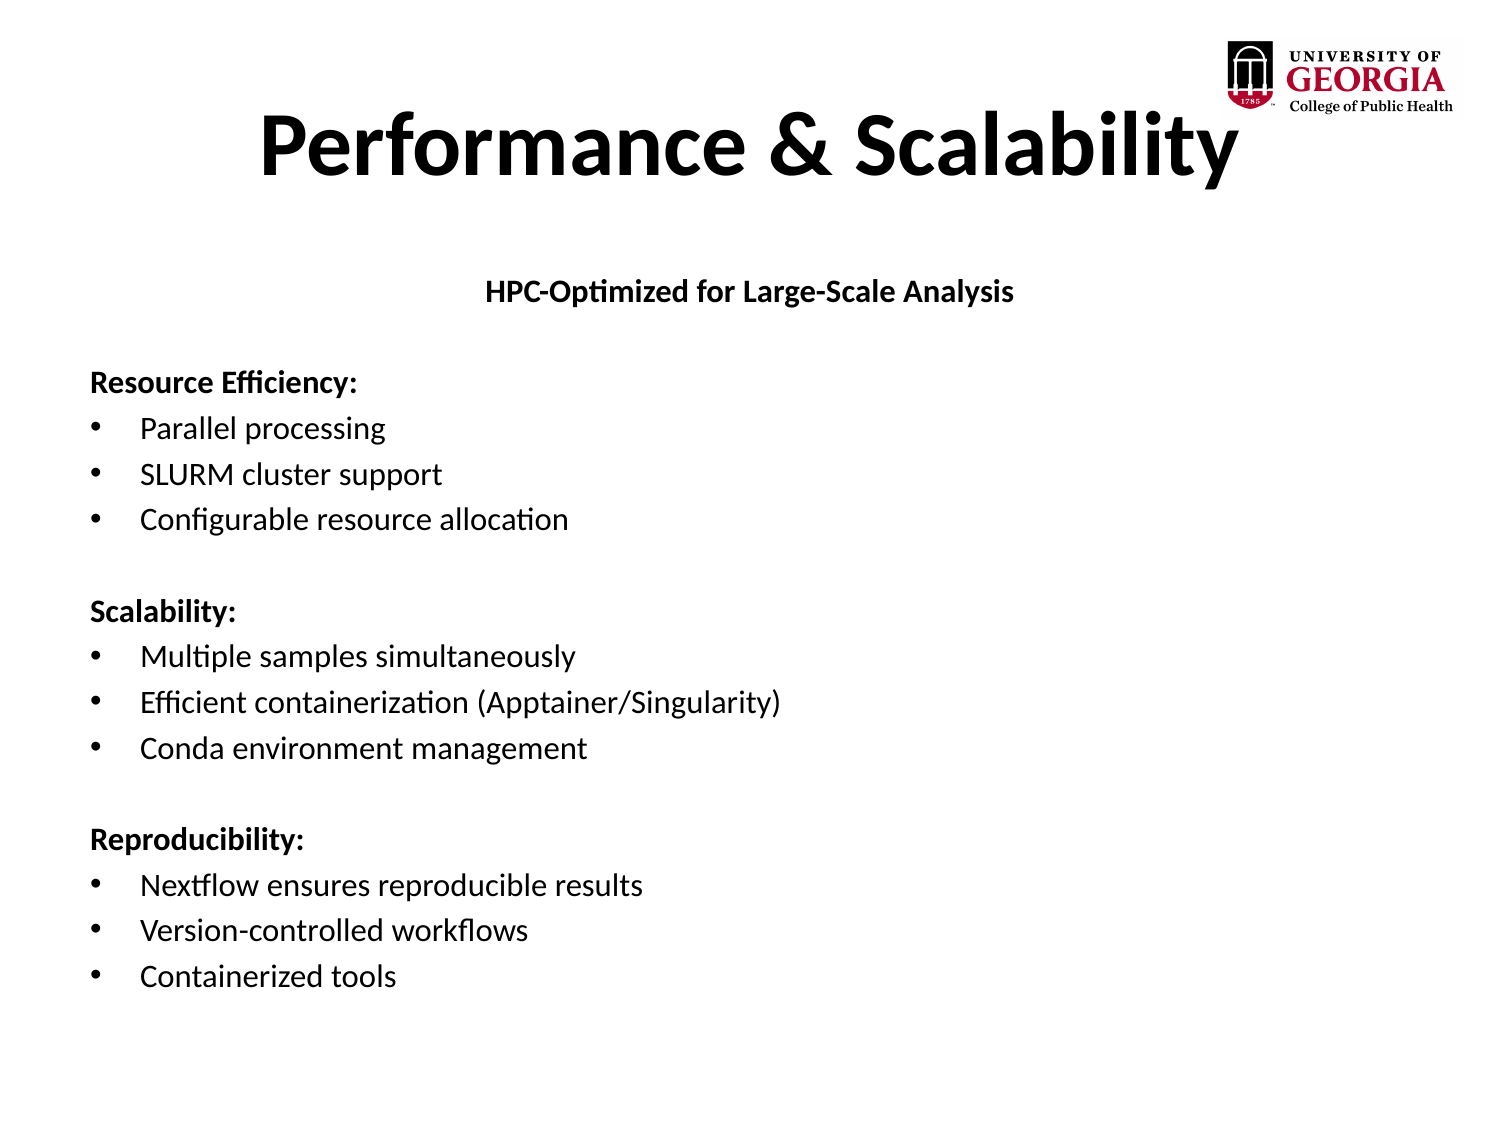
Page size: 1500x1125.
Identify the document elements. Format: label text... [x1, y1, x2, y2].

picture [1220, 37, 1466, 121]
list HPC-Optimized for Large-Scale Analysis Resource Efficiency: Parallel processing SLURM cluster support Configurable resource allocation Scalability: Multiple samples simultaneously Efficient containerization (Apptainer/Singularity) Conda environment management Reproducibility: Nextflow ensures reproducible results Version-controlled workflows Containerized tools [75, 262, 1425, 1005]
title Performance & Scalability [75, 45, 1425, 233]
